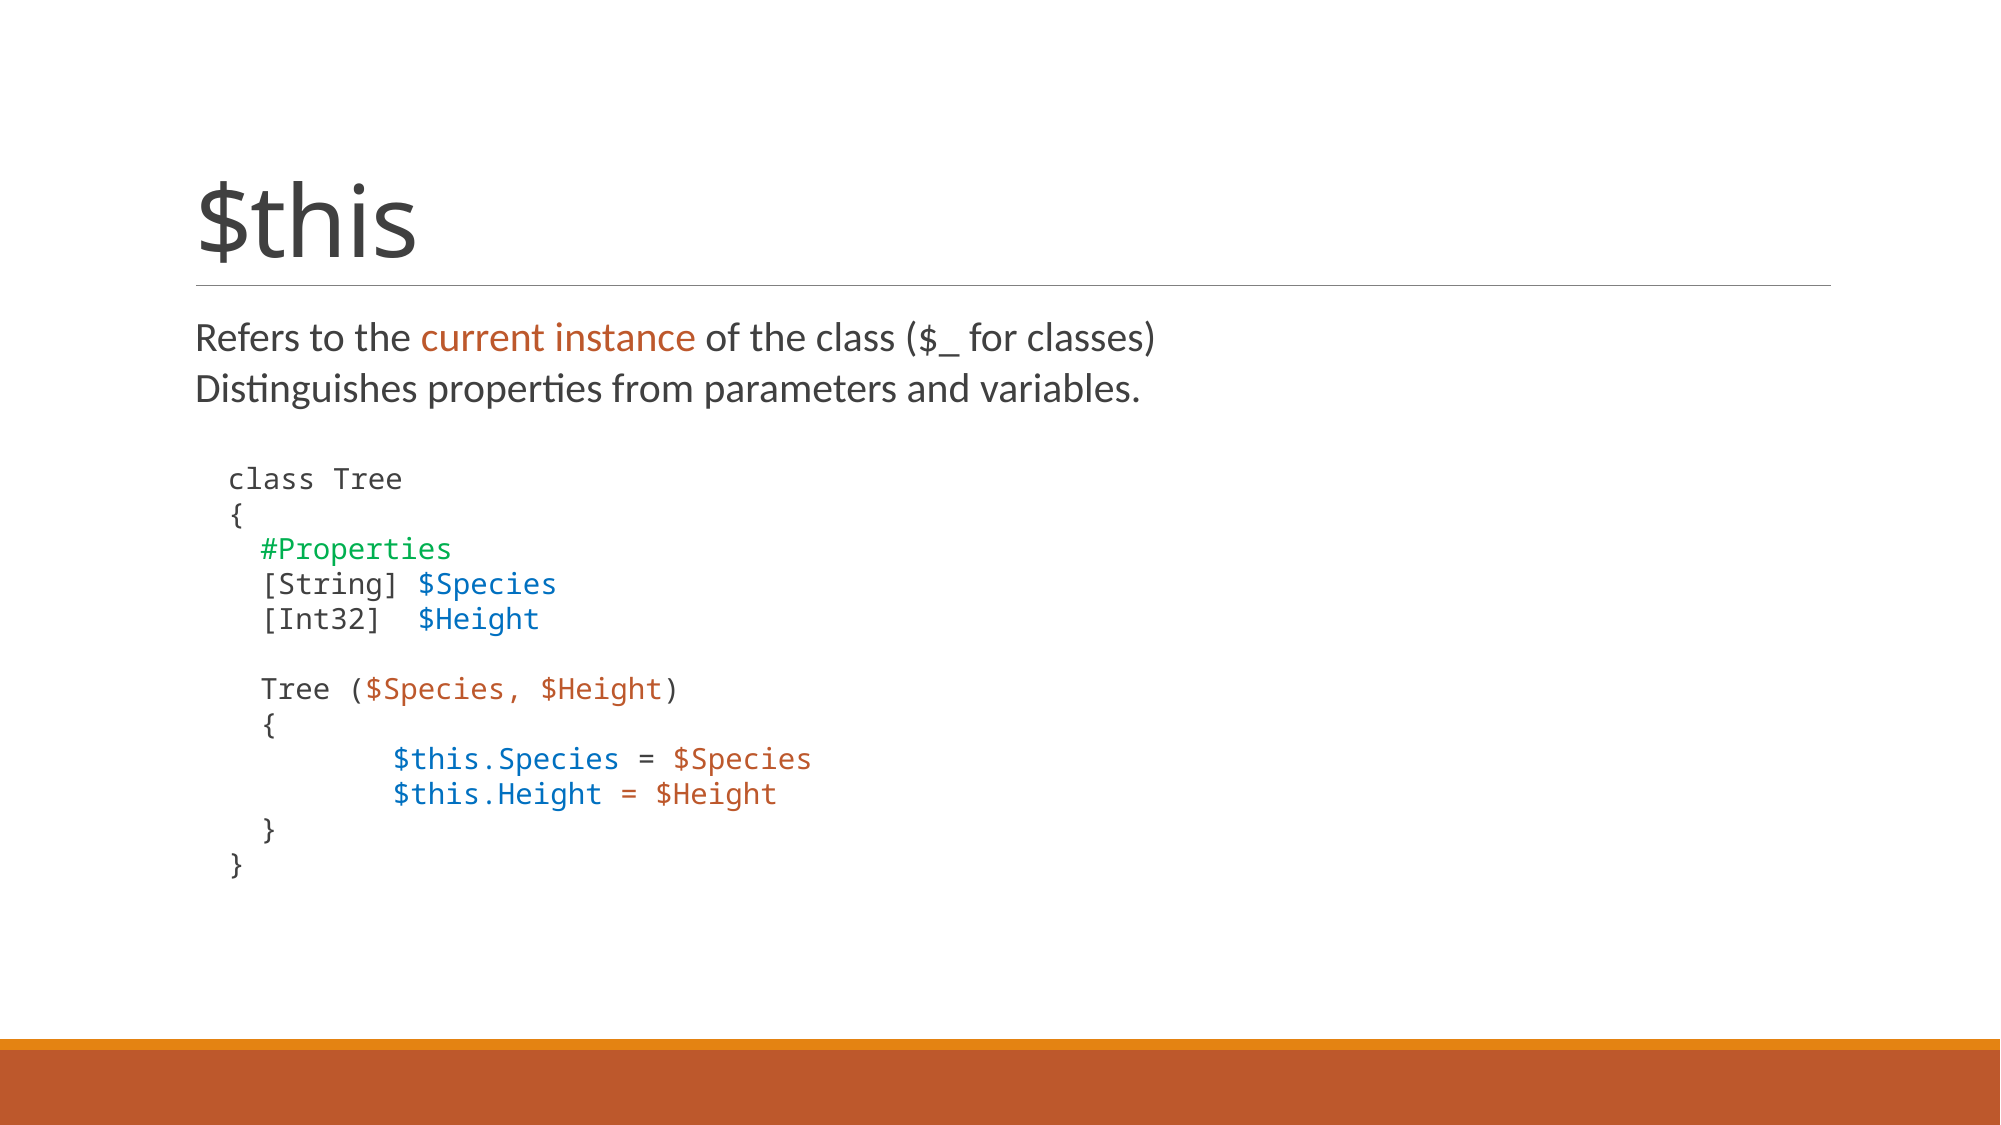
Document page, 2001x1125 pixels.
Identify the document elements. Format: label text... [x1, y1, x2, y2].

list Refers to the current instance of the class ($_ for classes) Distinguishes properties from parameters and variables. class Tree { #Properties [String] $Species [Int32] $Height Tree ($Species, $Height) { $this.Species = $Species $this.Height = $Height } } [180, 302, 1830, 963]
title $this [180, 47, 1830, 285]
